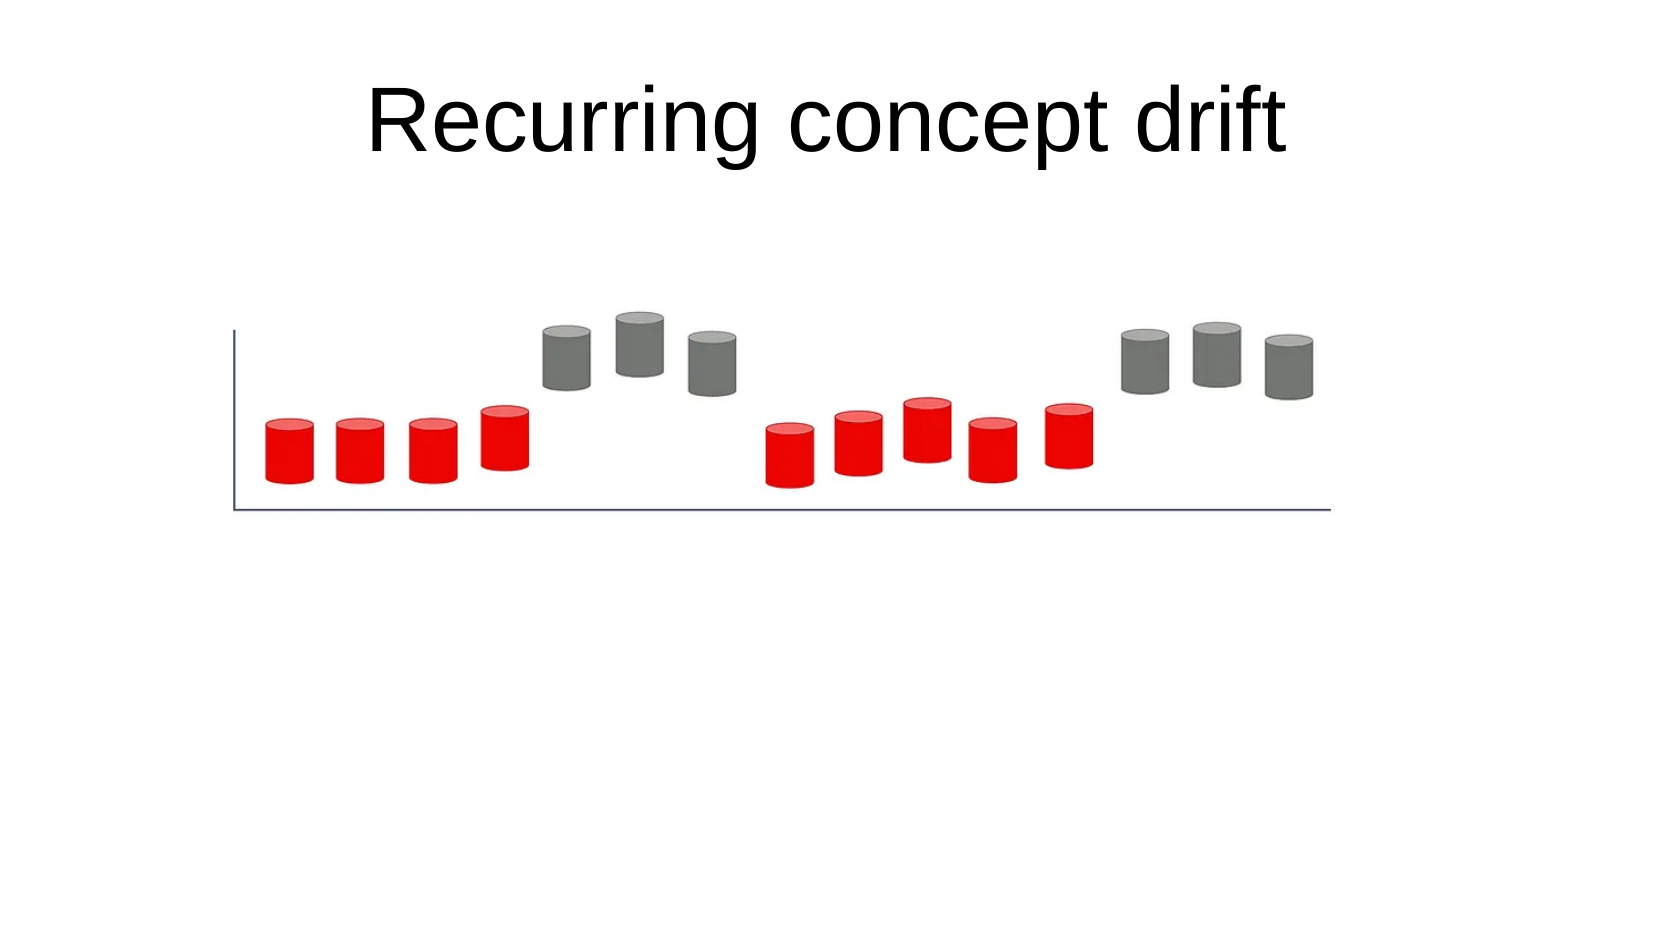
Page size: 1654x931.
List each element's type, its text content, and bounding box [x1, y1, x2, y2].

title Recurring concept drift [82, 37, 1571, 193]
picture [179, 210, 1426, 601]
